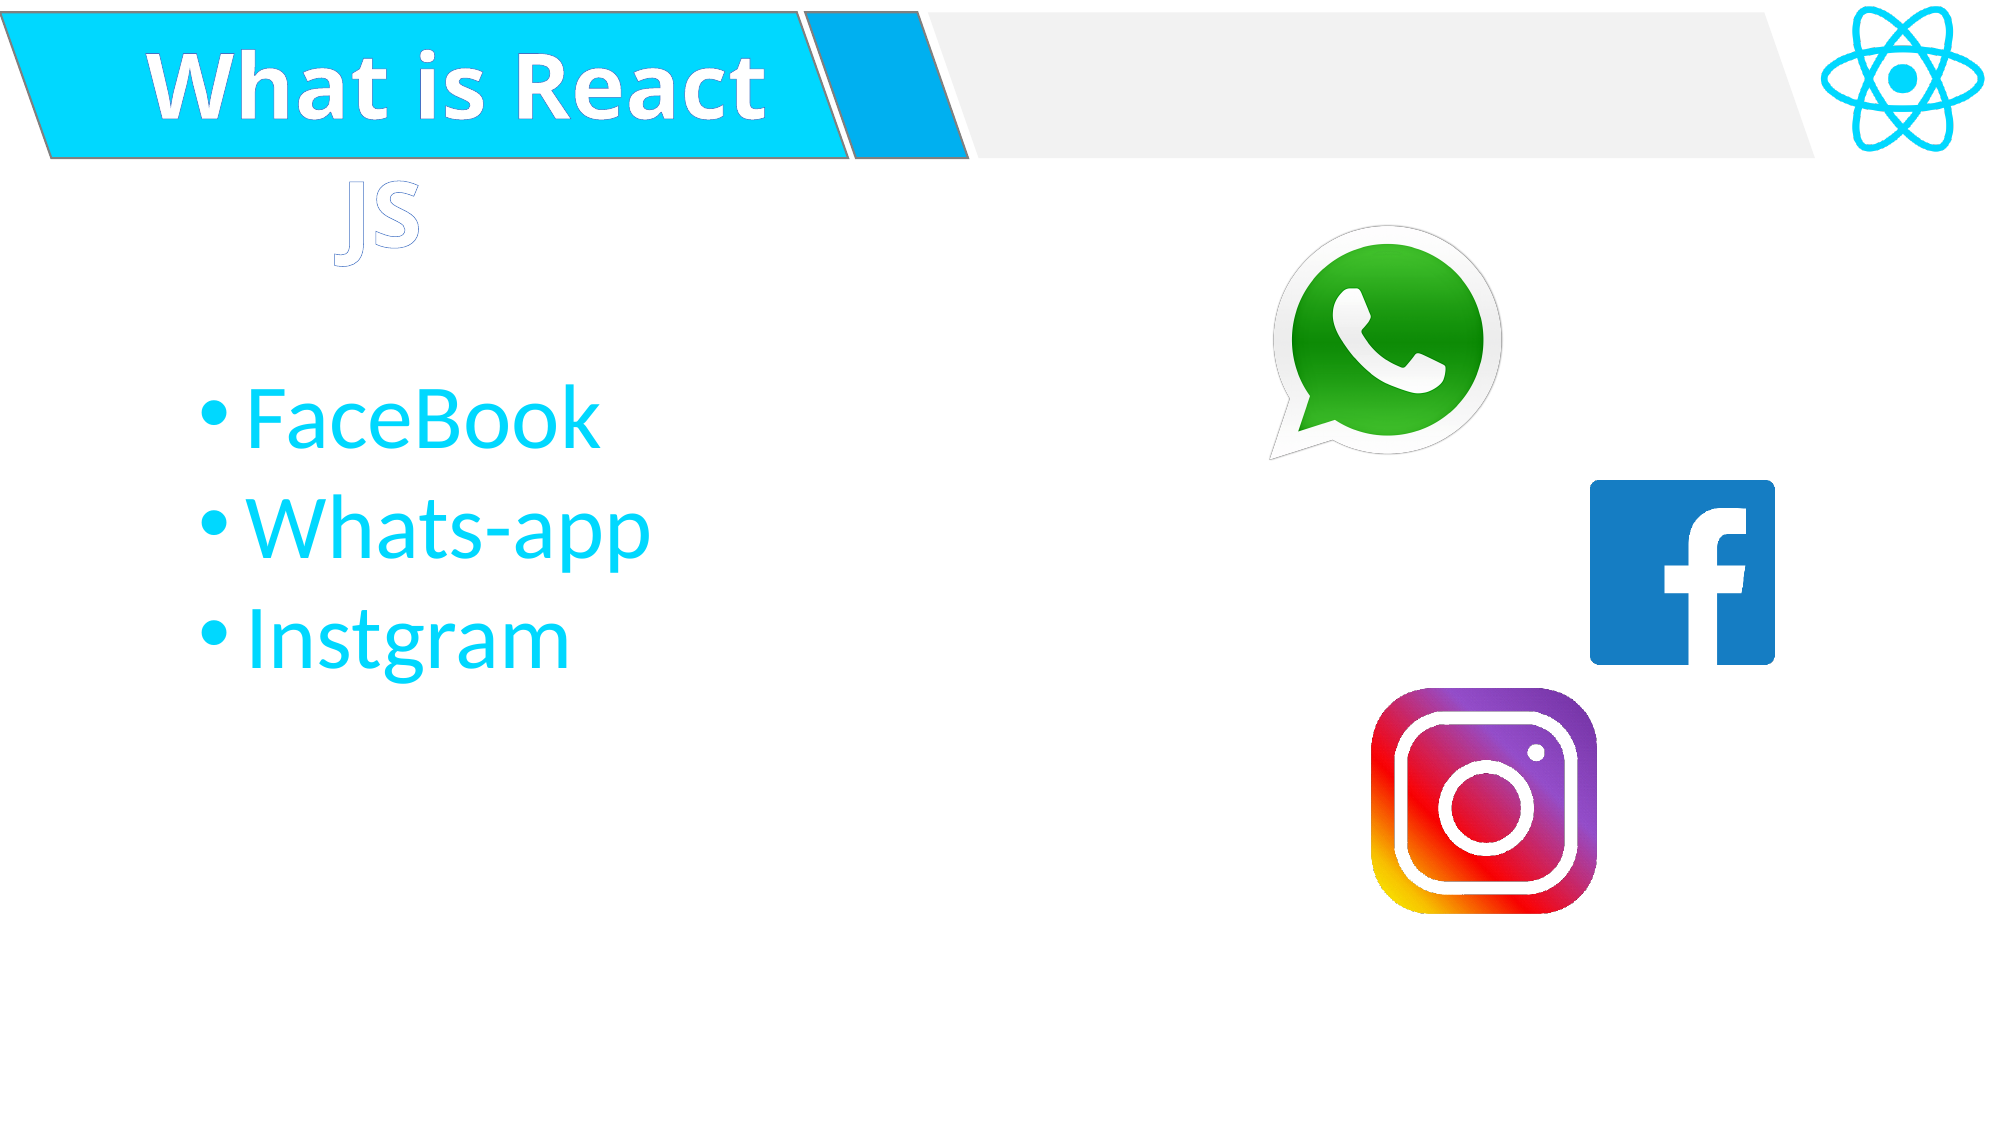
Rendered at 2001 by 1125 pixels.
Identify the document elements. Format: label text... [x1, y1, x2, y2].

text_box What is React JS [0, 0, 817, 274]
text_box [817, 66, 850, 160]
picture [1260, 216, 1512, 468]
picture [1814, 0, 1990, 166]
text_box FaceBook Whats-app Instgram [183, 349, 1427, 740]
picture [1371, 688, 1597, 914]
picture [1586, 476, 1778, 668]
text_box [926, 11, 1814, 160]
text_box [817, 11, 970, 160]
